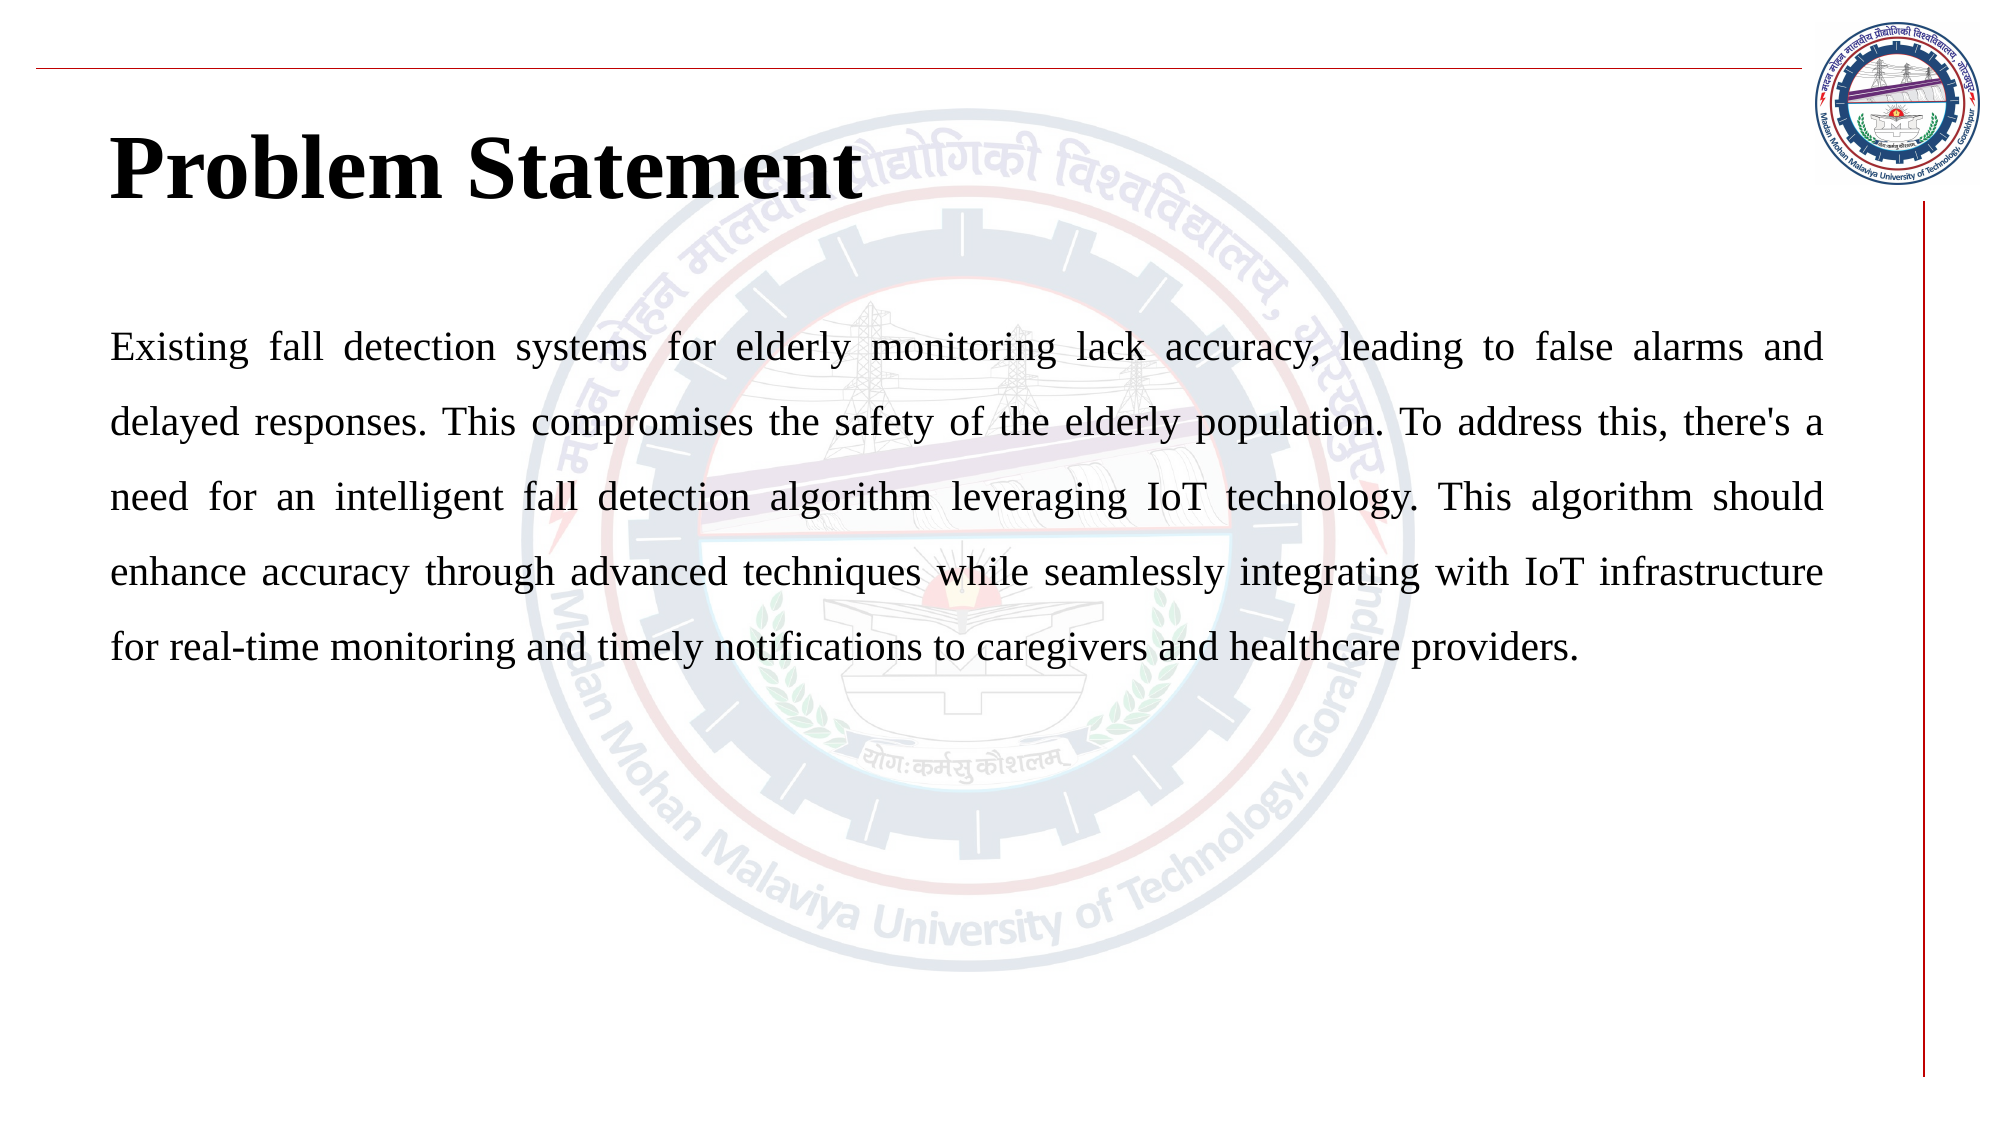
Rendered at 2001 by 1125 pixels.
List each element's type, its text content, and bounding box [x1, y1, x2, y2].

picture [521, 107, 1415, 973]
title Problem Statement [94, 52, 950, 285]
list Existing fall detection systems for elderly monitoring lack accuracy, leading to false alarms and delayed responses. This compromises the safety of the elderly population. To address this, there's a need for an intelligent fall detection algorithm leveraging IoT technology. This algorithm should enhance accuracy through advanced techniques while seamlessly integrating with IoT infrastructure for real-time monitoring and timely notifications to caregivers and healthcare providers. [94, 285, 1841, 993]
picture [1815, 21, 1981, 185]
